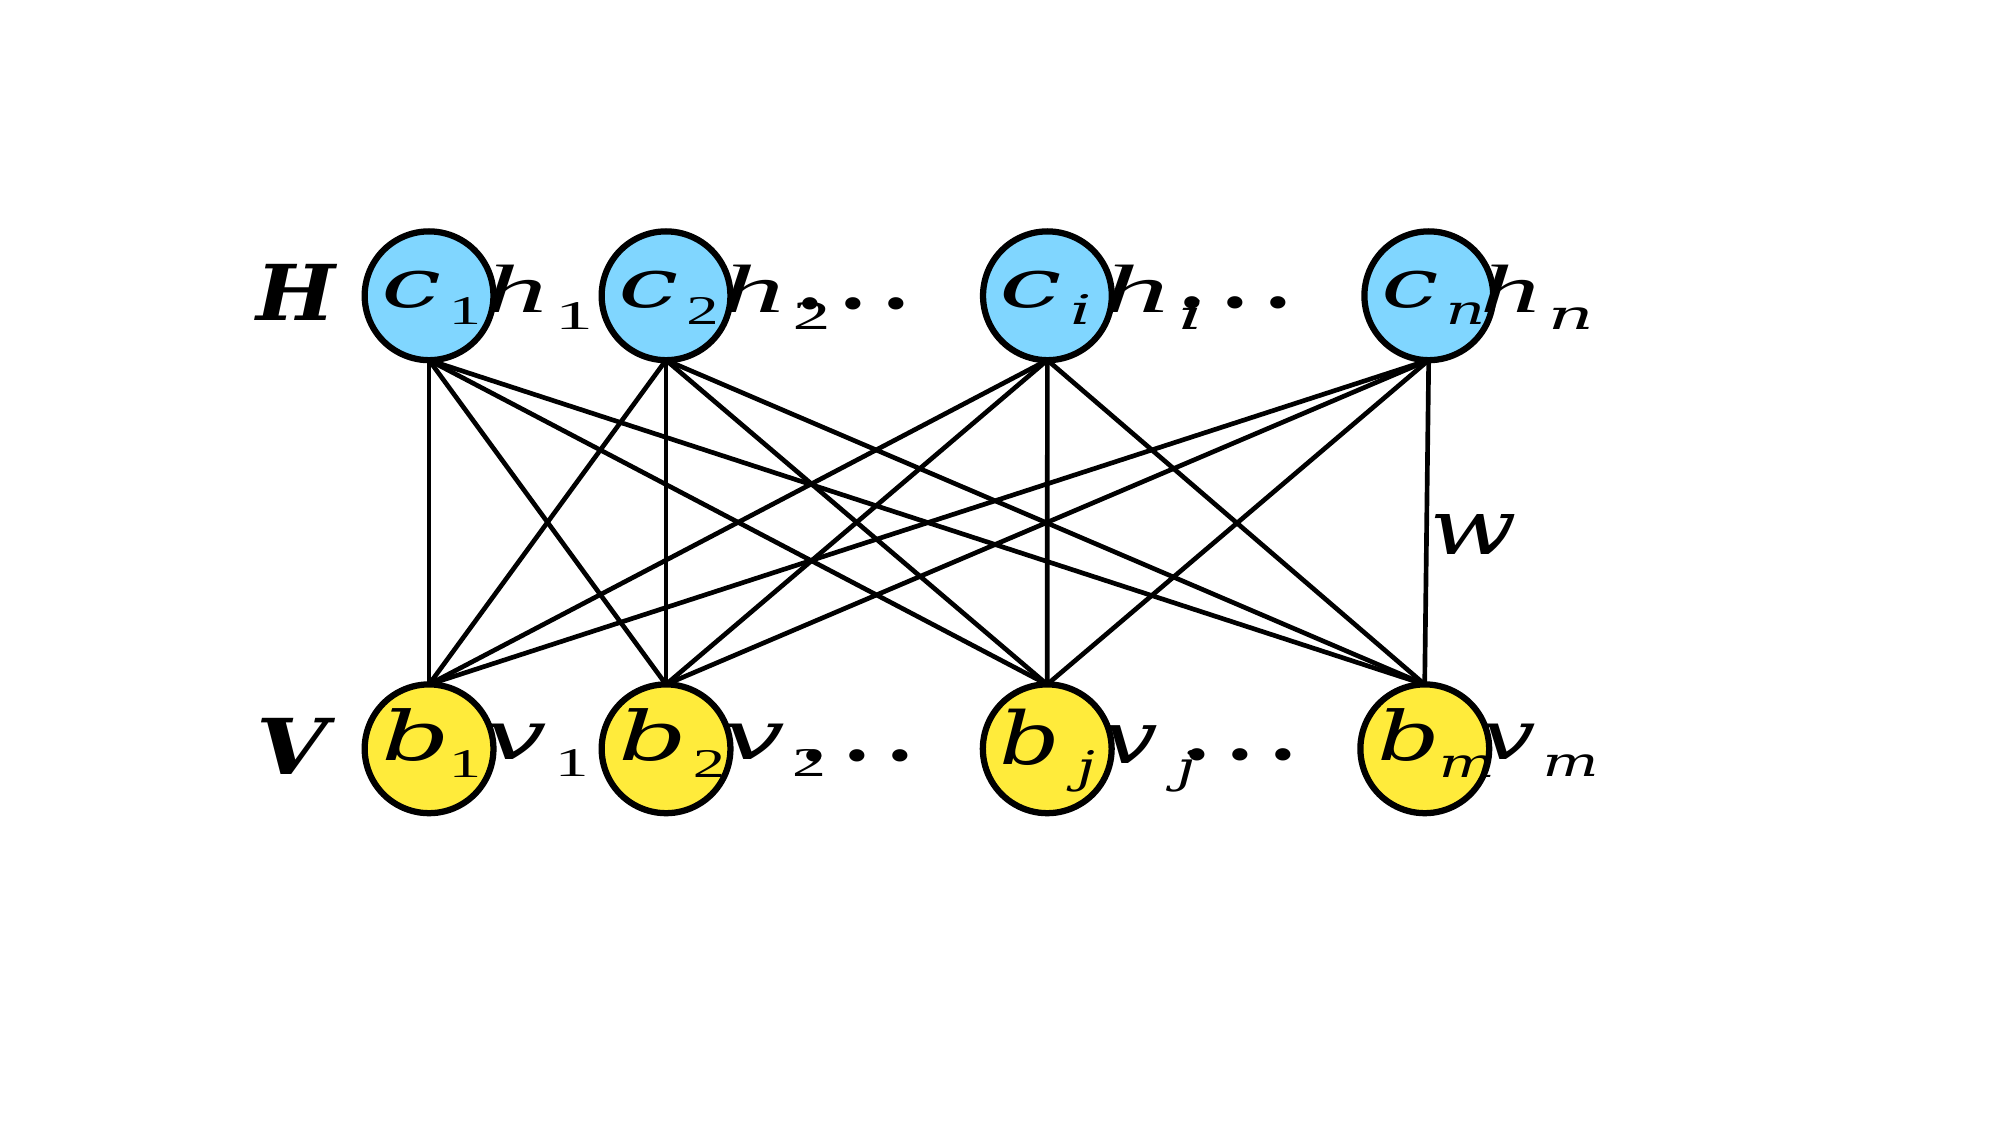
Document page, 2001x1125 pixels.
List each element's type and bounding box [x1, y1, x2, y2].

text_box [251, 215, 1599, 814]
